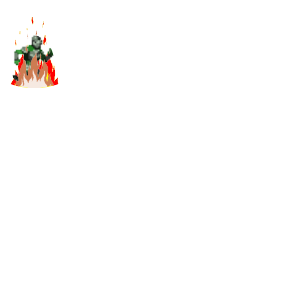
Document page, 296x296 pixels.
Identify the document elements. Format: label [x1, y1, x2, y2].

picture [0, 4, 91, 89]
